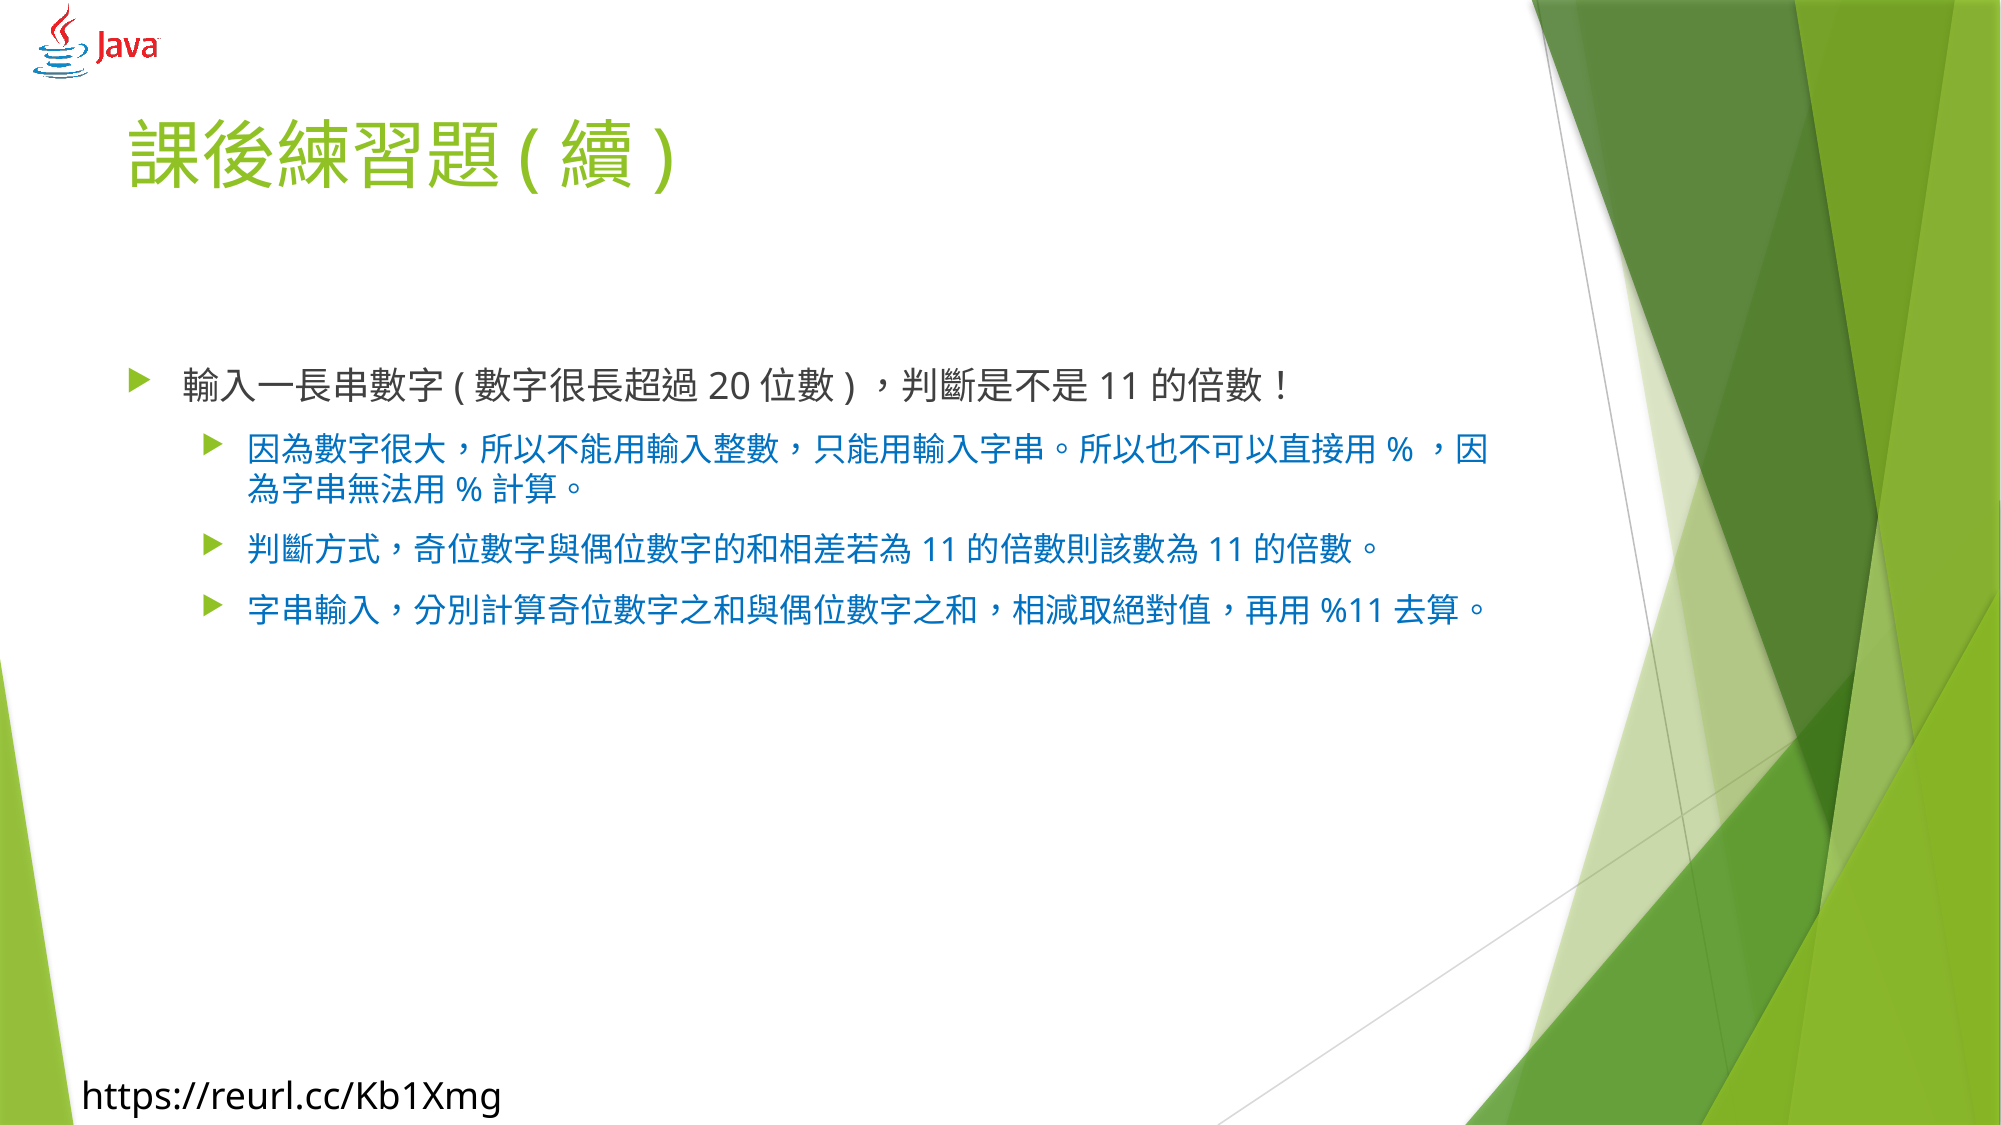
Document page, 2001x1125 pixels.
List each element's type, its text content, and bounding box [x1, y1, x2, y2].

list 輸入一長串數字(數字很長超過20位數)，判斷是不是11的倍數！ 因為數字很大，所以不能用輸入整數，只能用輸入字串。所以也不可以直接用%，因為字串無法用%計算。 判斷方式，奇位數字與偶位數字的和相差若為11的倍數則該數為11的倍數。 字串輸入，分別計算奇位數字之和與偶位數字之和，相減取絕對值，再用%11去算。 [111, 354, 1522, 992]
picture [27, 1, 165, 79]
title 課後練習題(續) [111, 99, 1522, 317]
